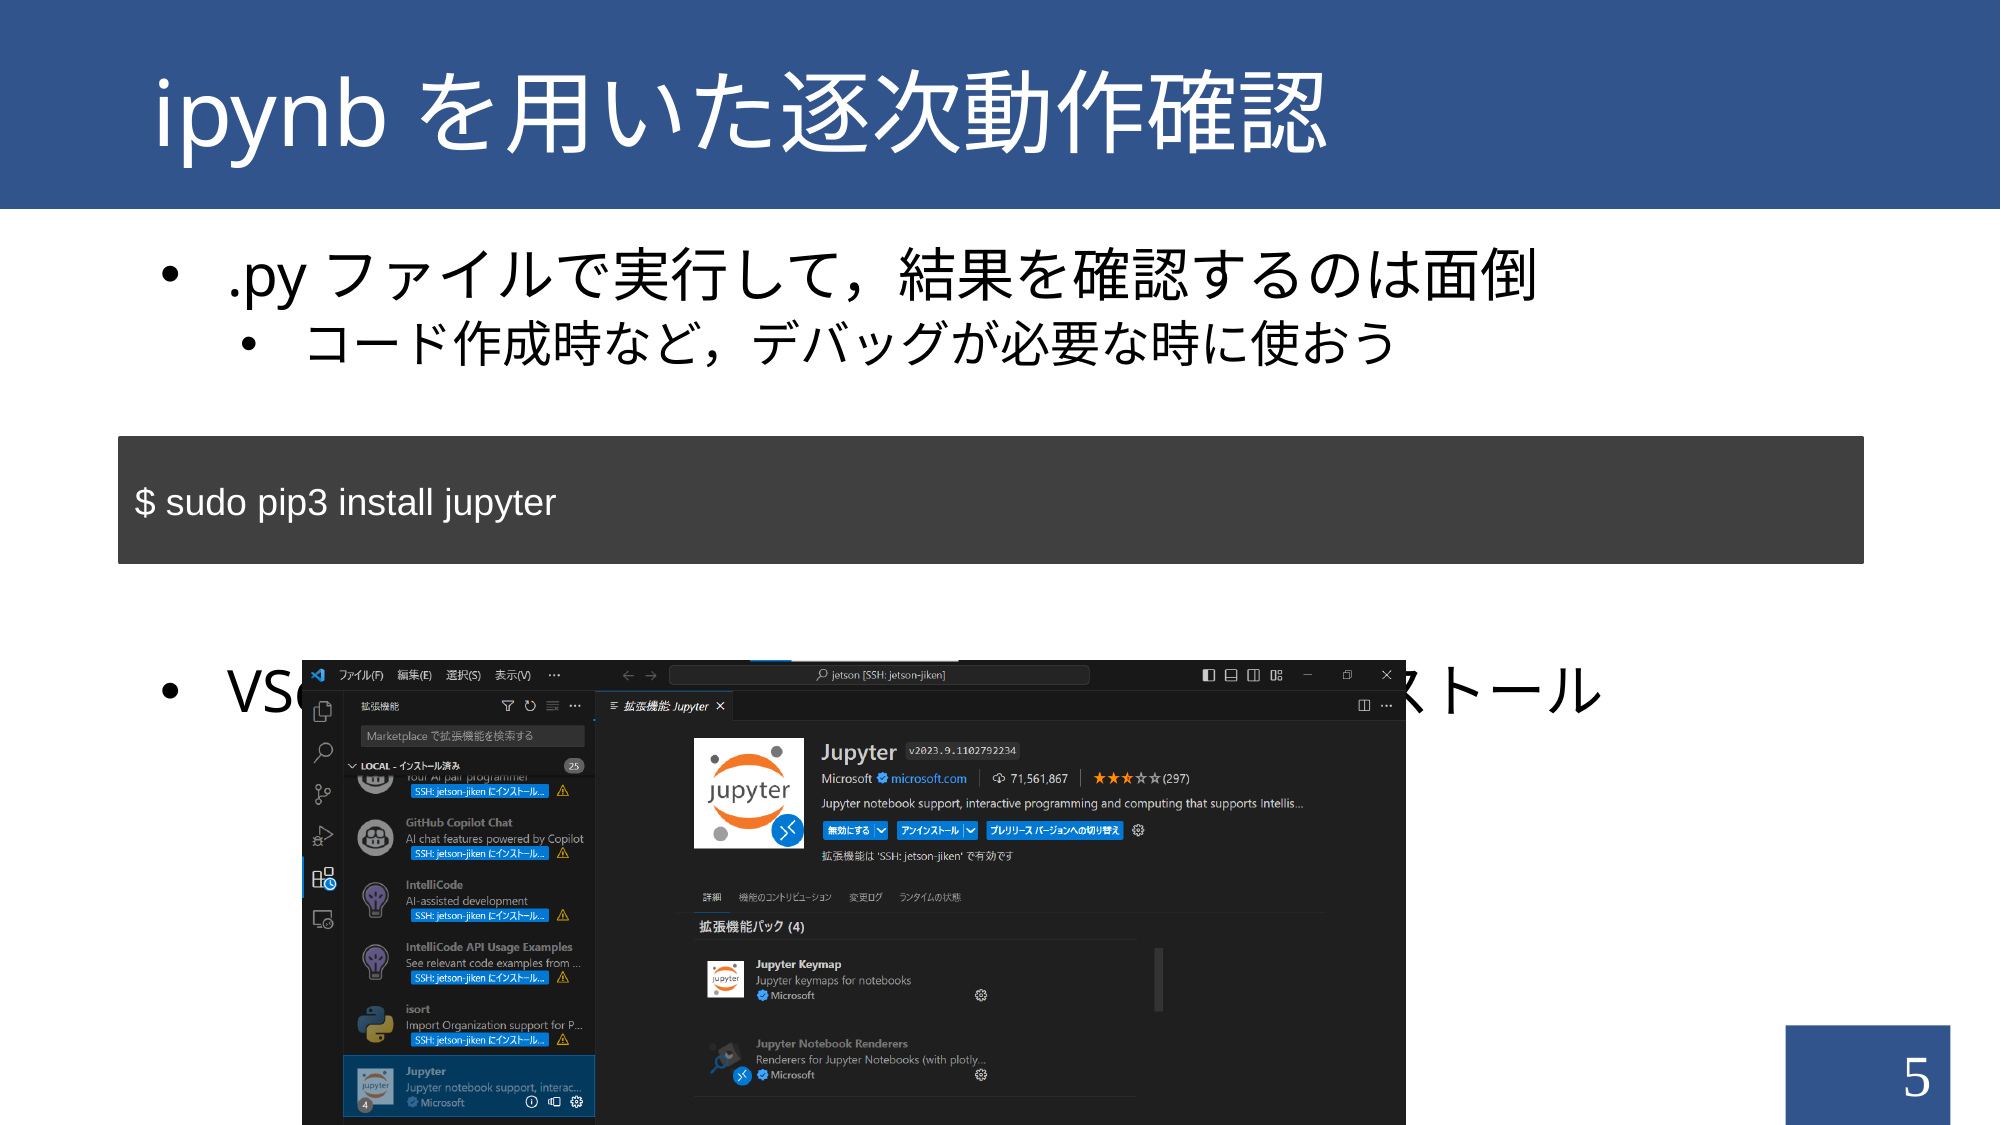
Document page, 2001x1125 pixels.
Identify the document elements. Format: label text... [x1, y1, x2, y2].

list .pyファイルで実行して，結果を確認するのは面倒 コード作成時など，デバッグが必要な時に使おう VScodeで使う場合，以下の拡張機能をインストール [137, 238, 1863, 436]
list .pyファイルで実行して，結果を確認するのは面倒 コード作成時など，デバッグが必要な時に使おう VScodeで使う場合，以下の拡張機能をインストール [137, 564, 1863, 1014]
text_box $ sudo pip3 install jupyter [118, 436, 1864, 564]
slide_number 5 [1496, 1042, 1947, 1103]
title ipynbを用いた逐次動作確認 [137, 59, 1863, 175]
picture [302, 660, 1406, 1125]
